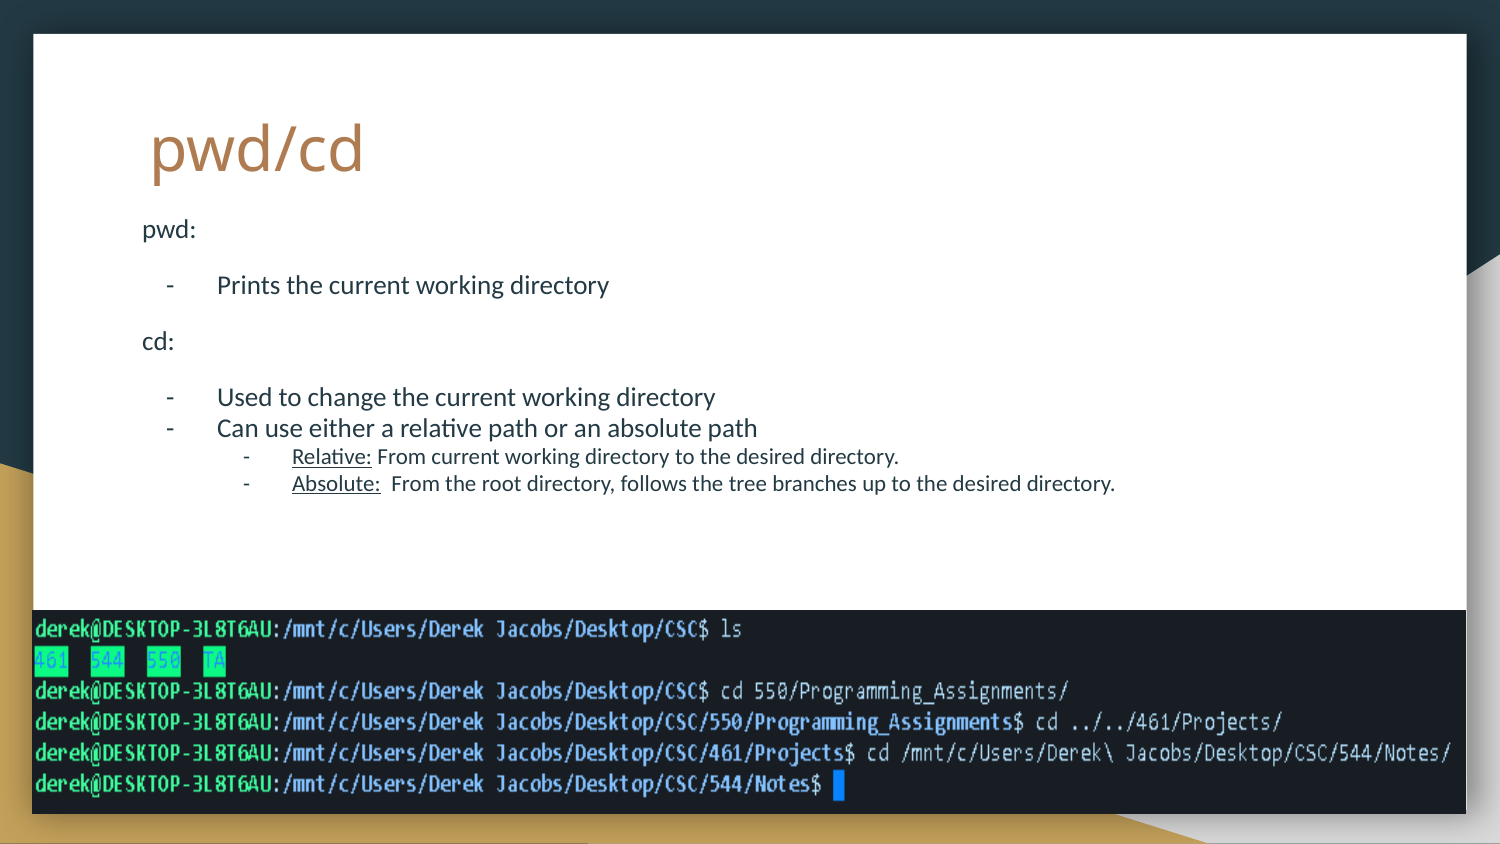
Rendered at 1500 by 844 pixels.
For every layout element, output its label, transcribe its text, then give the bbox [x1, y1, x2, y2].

picture [32, 610, 1466, 814]
list pwd: Prints the current working directory cd: Used to change the current working directory Can use either a relative path or an absolute path Relative: From current working directory to the desired directory. Absolute: From the root directory, follows the tree branches up to the desired directory. [127, 199, 1359, 598]
title pwd/cd [134, 90, 1366, 247]
